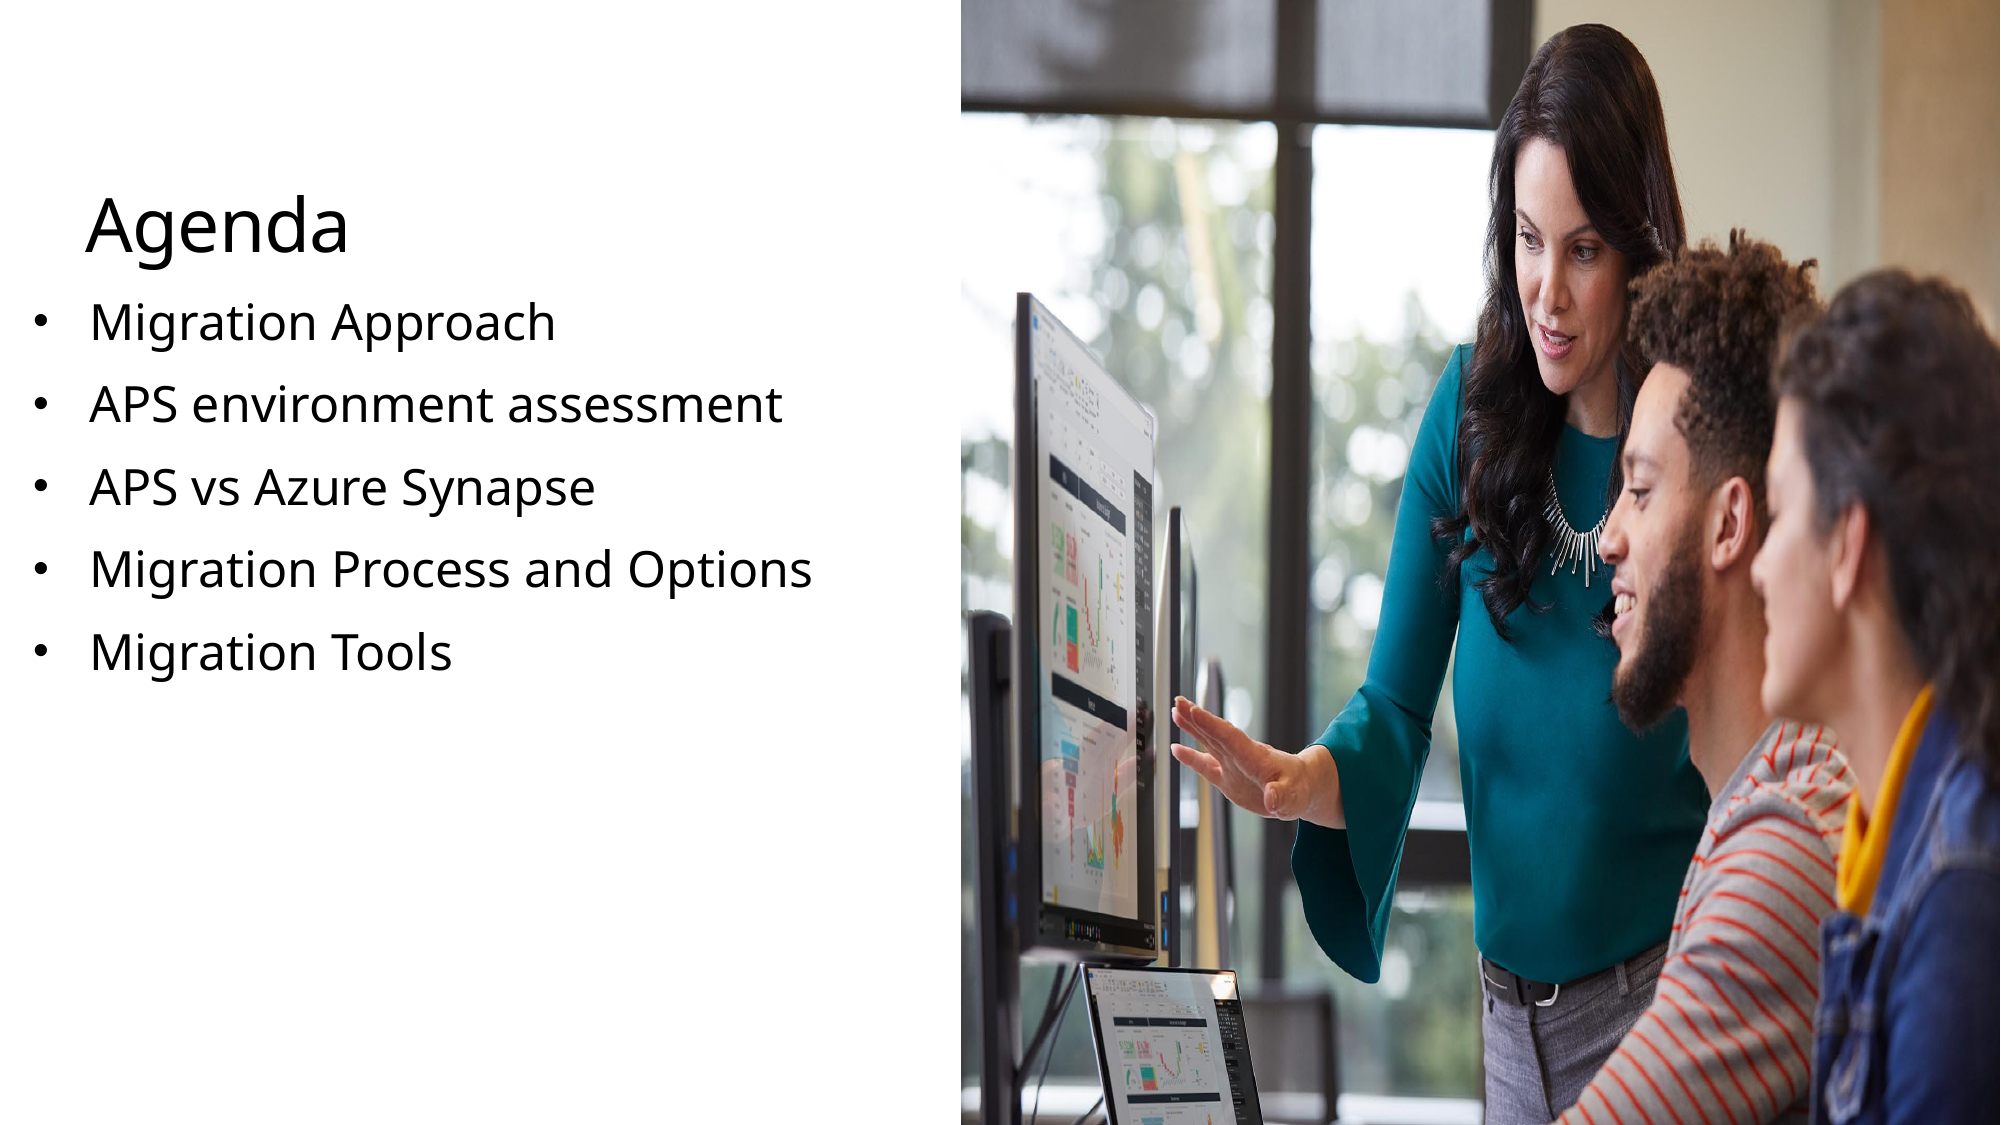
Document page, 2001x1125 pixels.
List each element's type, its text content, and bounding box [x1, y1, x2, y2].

list Migration Approach APS environment assessment APS vs Azure Synapse Migration Process and Options Migration Tools [33, 290, 951, 693]
title Agenda [85, 176, 768, 267]
picture [961, 0, 2000, 1125]
